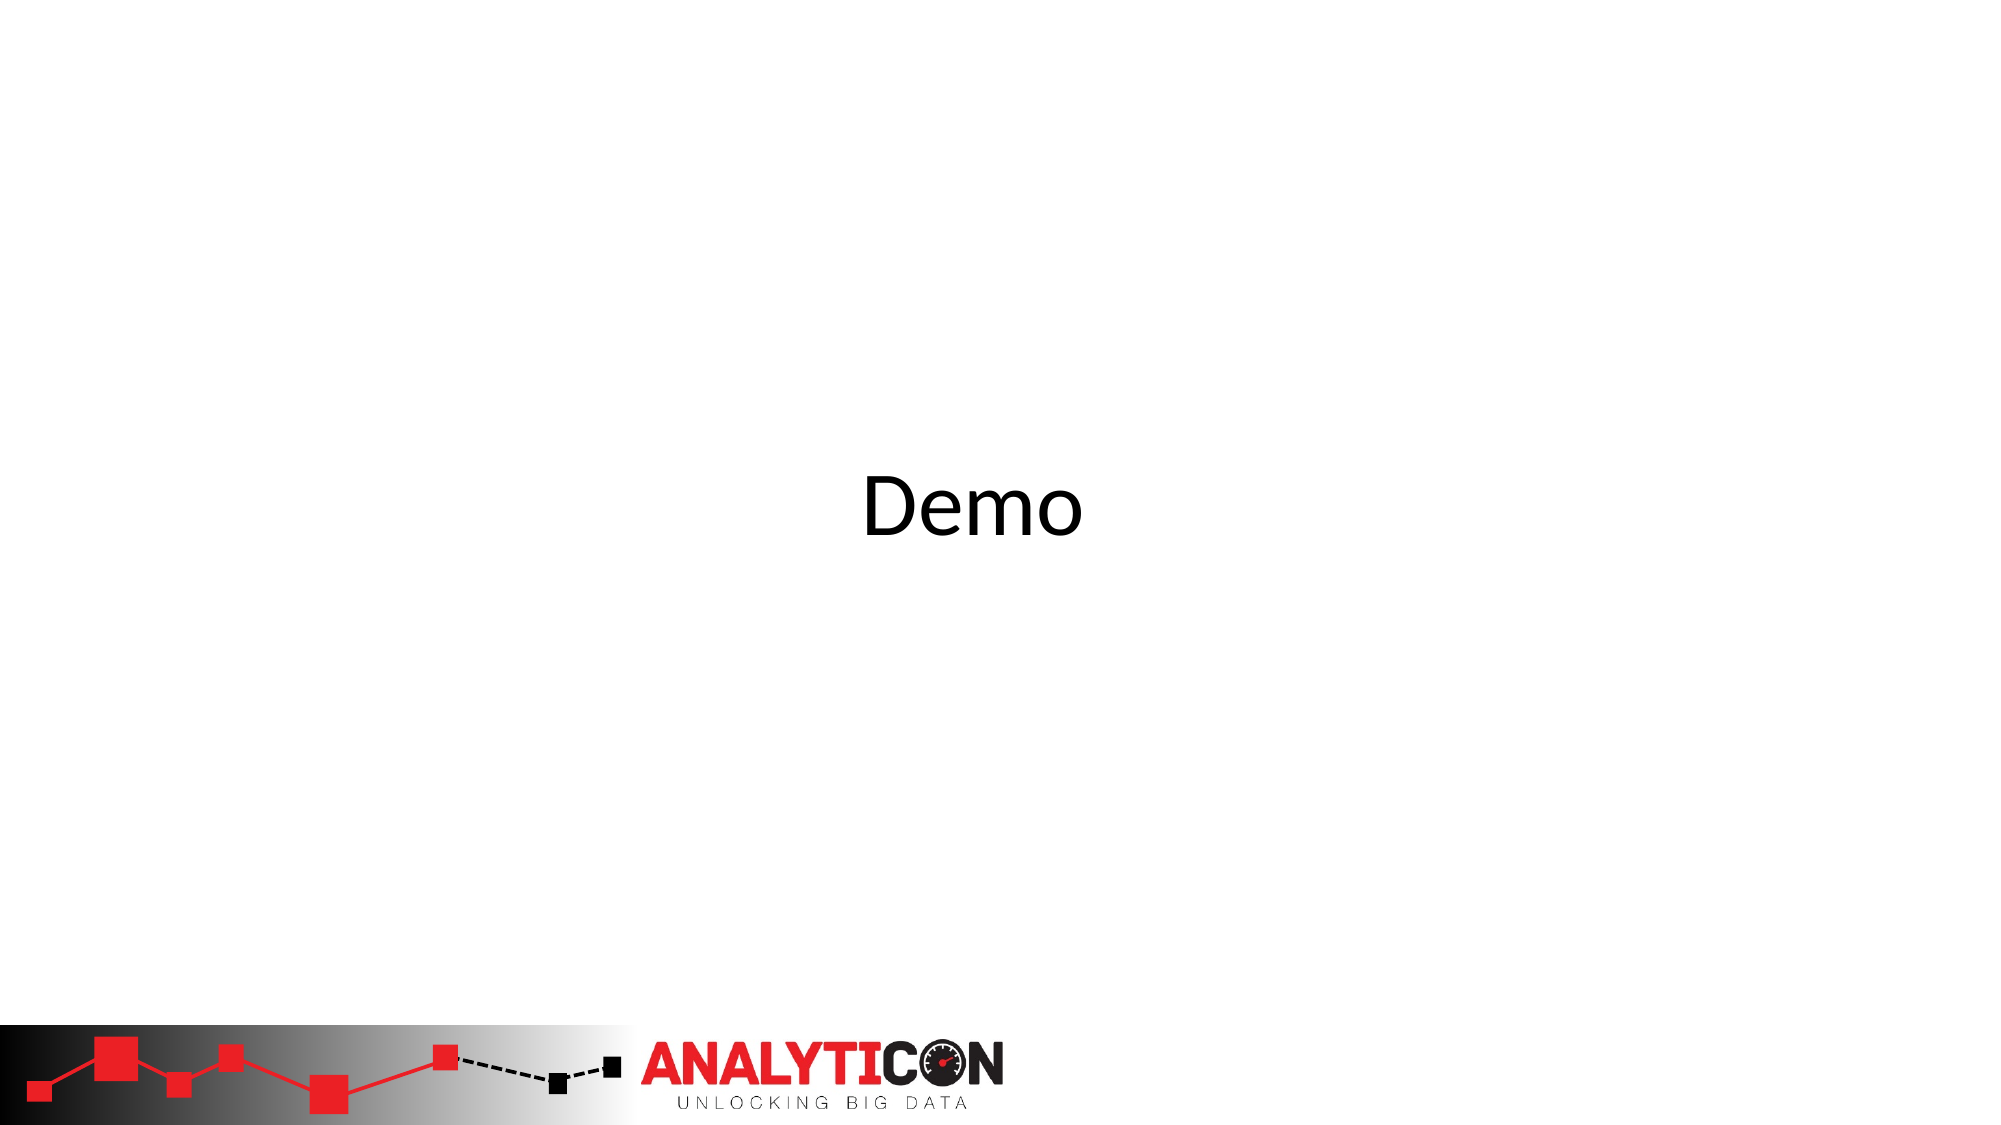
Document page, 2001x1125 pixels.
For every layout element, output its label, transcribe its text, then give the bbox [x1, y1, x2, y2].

picture [641, 1039, 1003, 1109]
text_box Demo [846, 436, 1309, 561]
